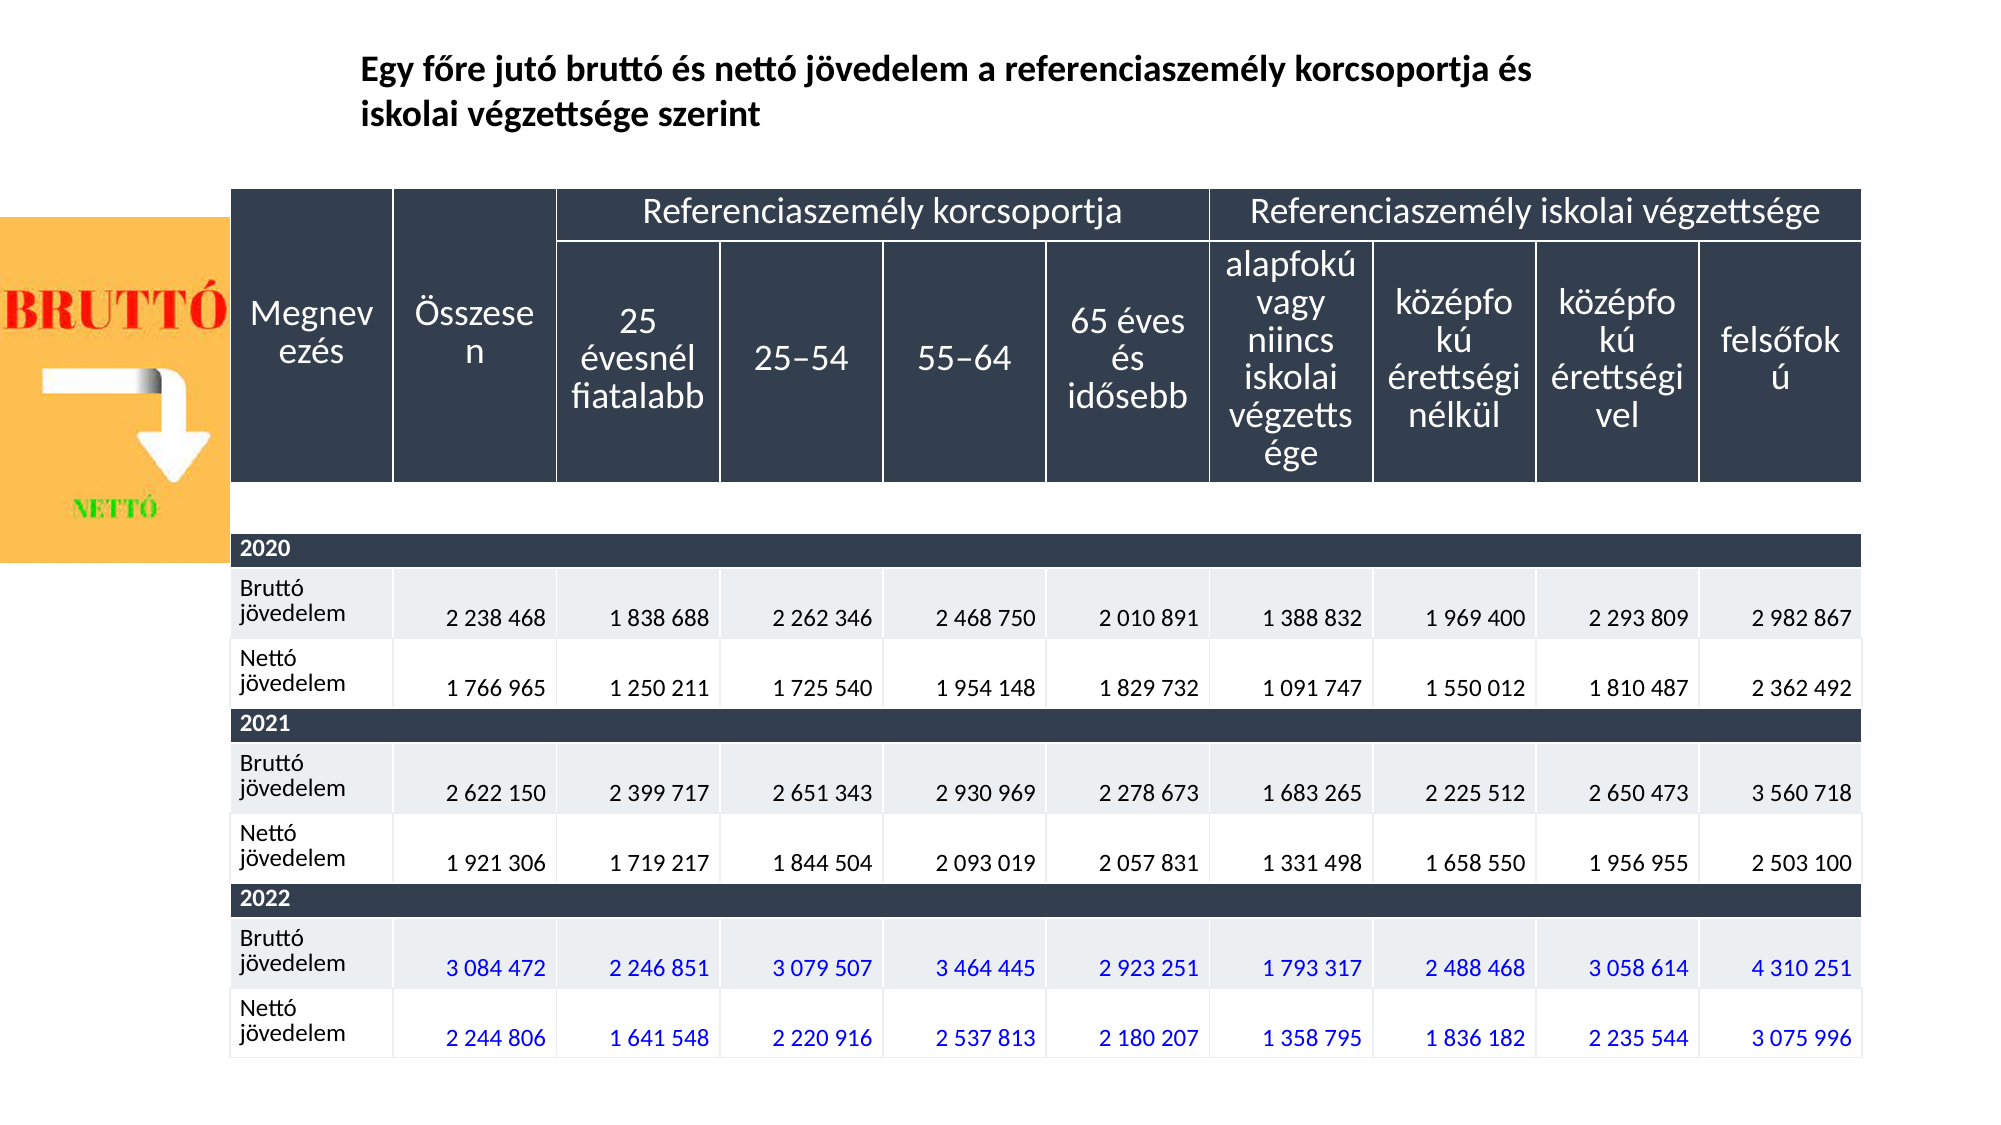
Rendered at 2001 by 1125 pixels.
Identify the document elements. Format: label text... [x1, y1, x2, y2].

table_cell 1 836 182 [1374, 989, 1535, 1057]
table_cell 2 225 512 [1374, 744, 1535, 812]
table_cell alapfokú vagy niincs iskolai végzettsége [1210, 242, 1372, 482]
table_cell Nettó jövedelem [231, 814, 392, 882]
table_cell Nettó jövedelem [231, 639, 392, 707]
table_cell 2 278 673 [1047, 744, 1209, 812]
table_cell 2 238 468 [394, 569, 556, 637]
table_cell 2 010 891 [1047, 569, 1209, 637]
table_cell 2 982 867 [1700, 569, 1861, 637]
table_cell 1 358 795 [1210, 989, 1372, 1057]
table_cell 1 793 317 [1210, 919, 1372, 987]
table_cell 1 844 504 [721, 814, 882, 882]
table_cell 1 969 400 [1374, 569, 1535, 637]
table_cell középfokú érettségi nélkül [1374, 242, 1535, 482]
table_cell 2 220 916 [721, 989, 882, 1057]
table_cell 2 468 750 [884, 569, 1045, 637]
table_cell 2 923 251 [1047, 919, 1209, 987]
table_cell 1 921 306 [394, 814, 556, 882]
table_cell 1 829 732 [1047, 639, 1209, 707]
table_cell Bruttó jövedelem [231, 919, 392, 987]
table_cell 1 641 548 [557, 989, 719, 1057]
table_cell Nettó jövedelem [231, 989, 392, 1057]
table_cell 25–54 [721, 242, 882, 482]
table_header Összesen [394, 189, 556, 482]
table_cell 2021 [231, 709, 1861, 742]
table_cell 1 658 550 [1374, 814, 1535, 882]
table_cell 3 058 614 [1537, 919, 1698, 987]
table_cell Bruttó jövedelem [231, 569, 392, 637]
table_cell 2 246 851 [557, 919, 719, 987]
table_cell 55–64 [884, 242, 1045, 482]
table_cell 2 093 019 [884, 814, 1045, 882]
table_cell 1 725 540 [721, 639, 882, 707]
table_cell 1 550 012 [1374, 639, 1535, 707]
table_cell 65 éves és idősebb [1047, 242, 1209, 482]
table_cell 1 810 487 [1537, 639, 1698, 707]
table_cell 2 503 100 [1700, 814, 1861, 882]
table_cell 1 838 688 [557, 569, 719, 637]
table_cell 2 930 969 [884, 744, 1045, 812]
table_cell 2 293 809 [1537, 569, 1698, 637]
table_header Referenciaszemély iskolai végzettsége [1210, 189, 1861, 240]
table_cell Bruttó jövedelem [231, 744, 392, 812]
table_cell 1 956 955 [1537, 814, 1698, 882]
table_cell 2 651 343 [721, 744, 882, 812]
table_cell 2 362 492 [1700, 639, 1861, 707]
table_cell 3 464 445 [884, 919, 1045, 987]
table_cell 2 180 207 [1047, 989, 1209, 1057]
table_cell 2 622 150 [394, 744, 556, 812]
table_cell 1 331 498 [1210, 814, 1372, 882]
table_cell 3 075 996 [1700, 989, 1861, 1057]
table_cell 3 560 718 [1700, 744, 1861, 812]
table_cell 2 262 346 [721, 569, 882, 637]
table_cell felsőfokú [1700, 242, 1861, 482]
table_cell 1 388 832 [1210, 569, 1372, 637]
picture [0, 217, 230, 563]
table_header Megnevezés [231, 189, 392, 482]
table_header Referenciaszemély korcsoportja [557, 189, 1209, 240]
table_cell 3 079 507 [721, 919, 882, 987]
table_cell 1 683 265 [1210, 744, 1372, 812]
table_cell 2 399 717 [557, 744, 719, 812]
table_cell 3 084 472 [394, 919, 556, 987]
table_cell 2 488 468 [1374, 919, 1535, 987]
table_cell 1 250 211 [557, 639, 719, 707]
table_cell 1 766 965 [394, 639, 556, 707]
text_box Egy főre jutó bruttó és nettó jövedelem a referenciaszemély korcsoportja és iskolai végzettsége szerint [345, 36, 1655, 187]
table_cell 1 719 217 [557, 814, 719, 882]
table_cell 2 235 544 [1537, 989, 1698, 1057]
table_header 2020 [231, 534, 1861, 567]
table_cell 2 057 831 [1047, 814, 1209, 882]
table_cell 1 091 747 [1210, 639, 1372, 707]
table_cell középfokú érettségivel [1537, 242, 1698, 482]
table_cell 2 537 813 [884, 989, 1045, 1057]
table_cell 2 650 473 [1537, 744, 1698, 812]
table_cell 4 310 251 [1700, 919, 1861, 987]
table_cell 2022 [231, 884, 1861, 917]
table_cell 25 évesnél fiatalabb [557, 242, 719, 482]
table_cell 1 954 148 [884, 639, 1045, 707]
table_cell 2 244 806 [394, 989, 556, 1057]
